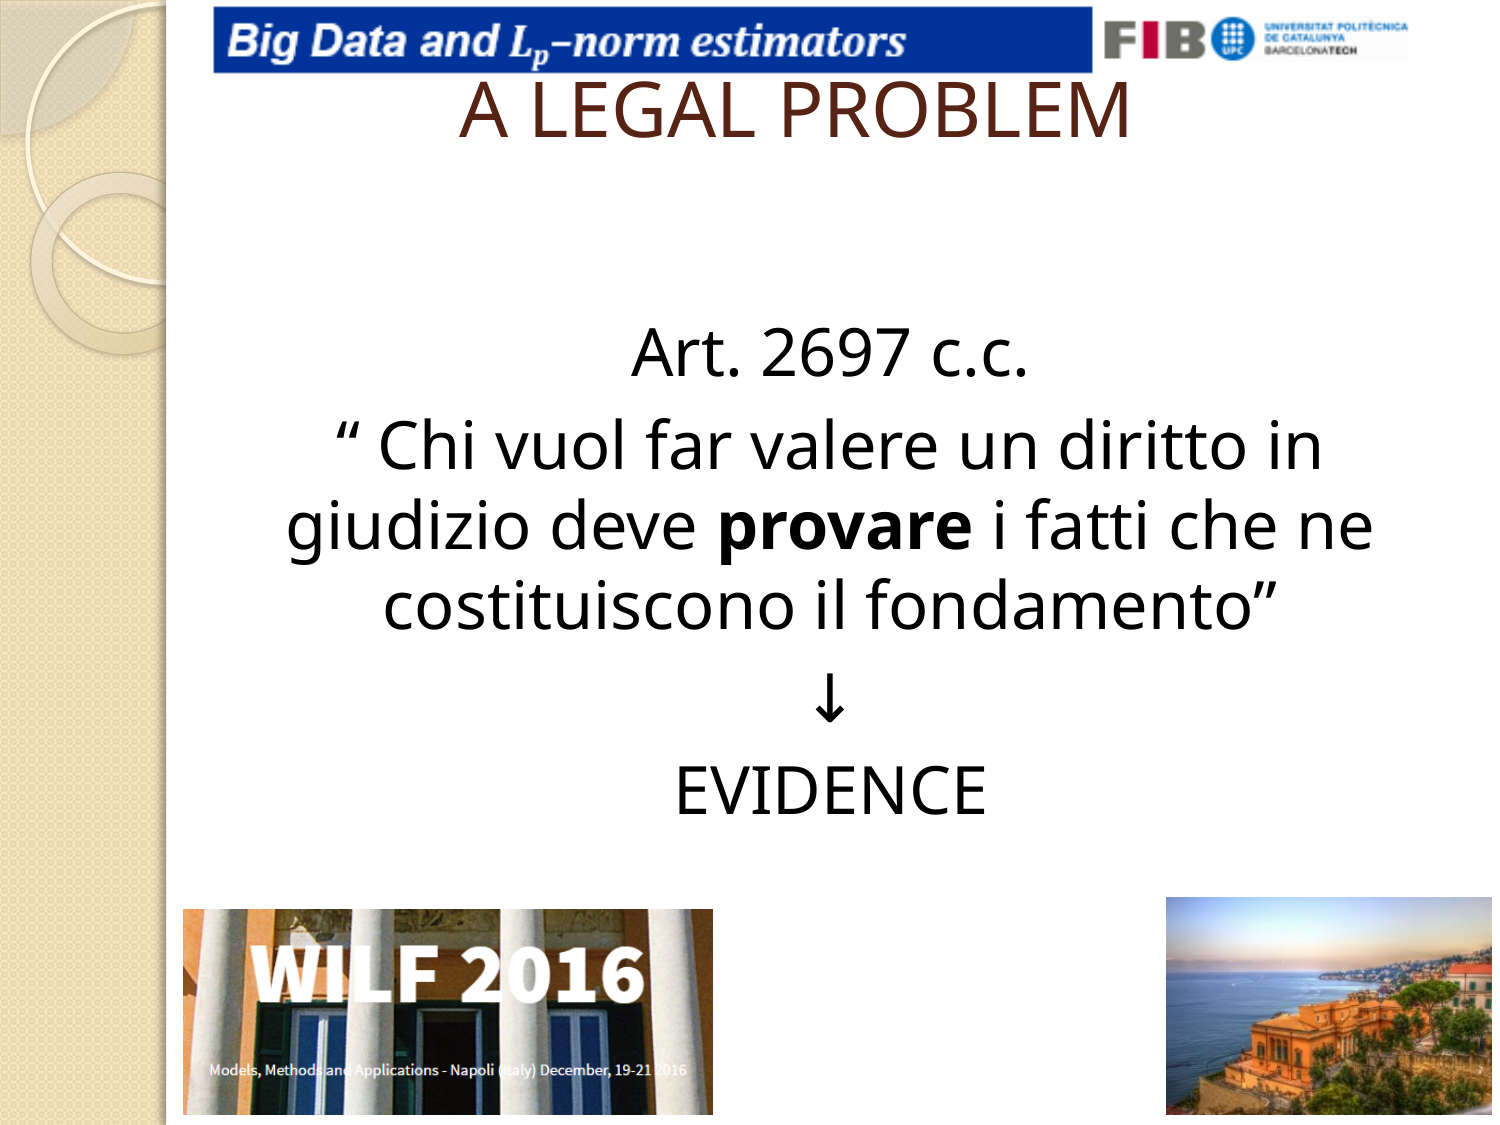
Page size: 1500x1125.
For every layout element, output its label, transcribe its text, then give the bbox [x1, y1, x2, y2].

title A LEGAL PROBLEM [431, 100, 1164, 171]
picture [182, 908, 713, 1115]
picture [206, 0, 1436, 89]
list Art. 2697 c.c. “ Chi vuol far valere un diritto in giudizio deve provare i fatti che ne costituiscono il fondamento” ↓ EVIDENCE [206, 302, 1442, 864]
picture [1166, 897, 1493, 1115]
